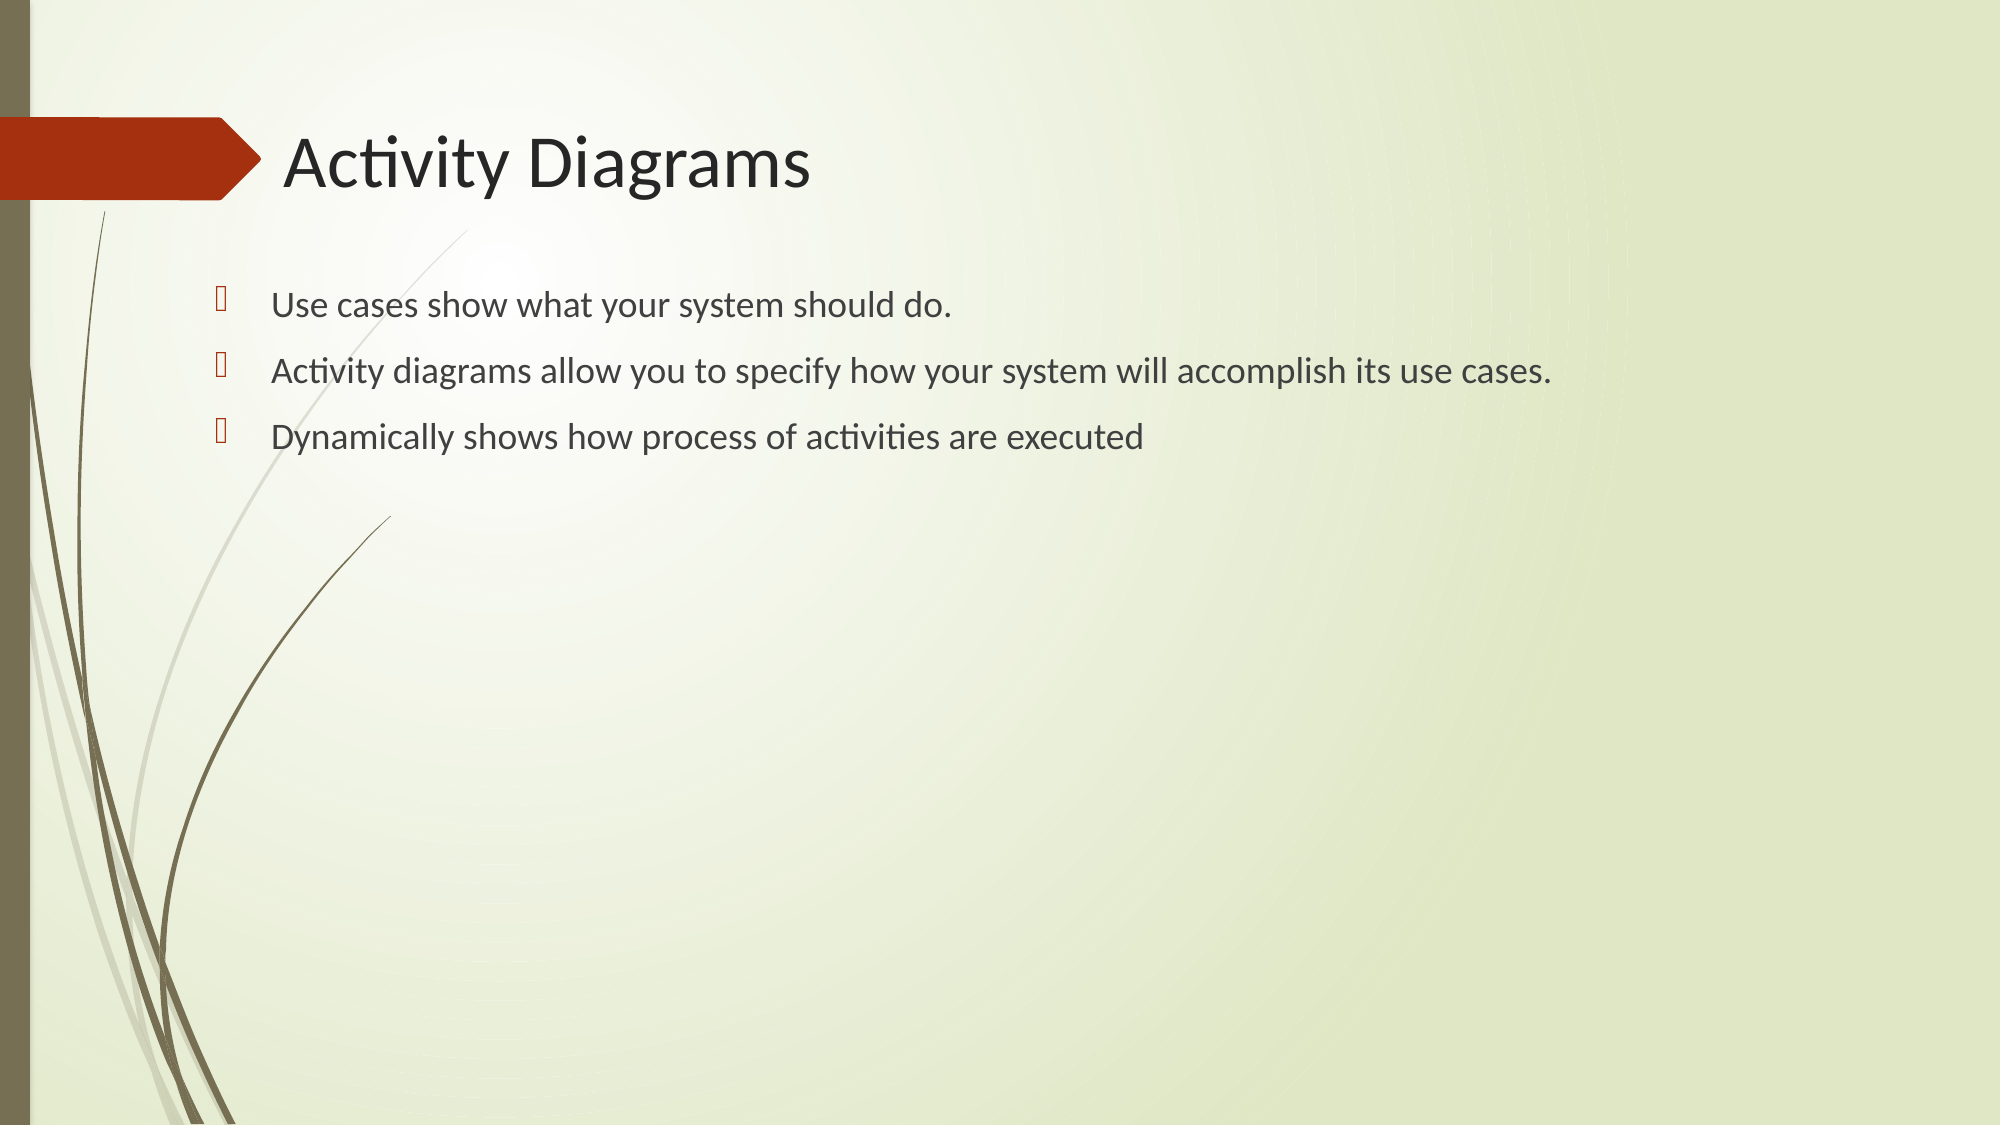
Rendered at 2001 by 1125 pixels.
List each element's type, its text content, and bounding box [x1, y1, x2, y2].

title Activity Diagrams [269, 104, 1953, 232]
list Use cases show what your system should do. Activity diagrams allow you to specify how your system will accomplish its use cases. Dynamically shows how process of activities are executed [199, 272, 1953, 964]
